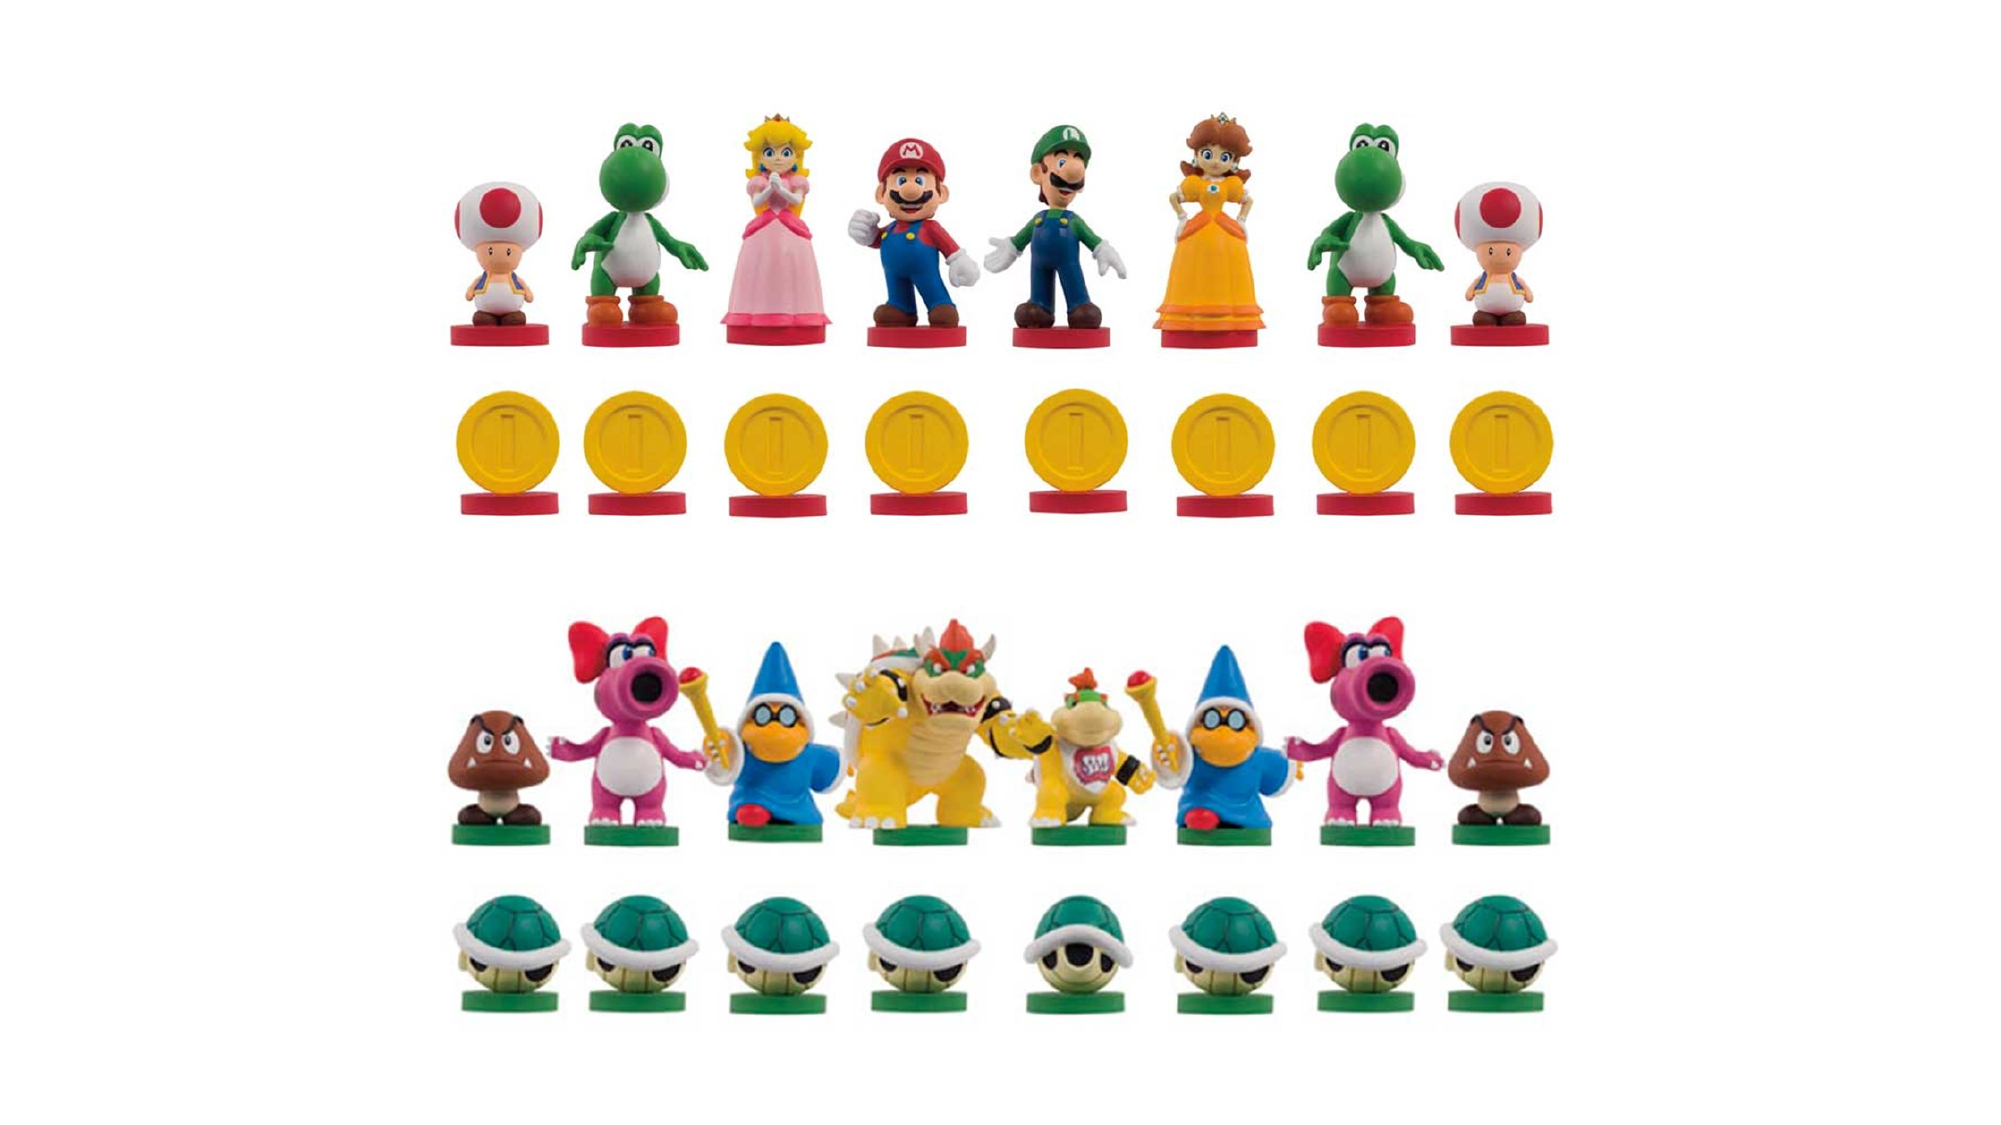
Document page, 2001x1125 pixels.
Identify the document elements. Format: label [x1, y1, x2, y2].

picture [440, 0, 1559, 1125]
